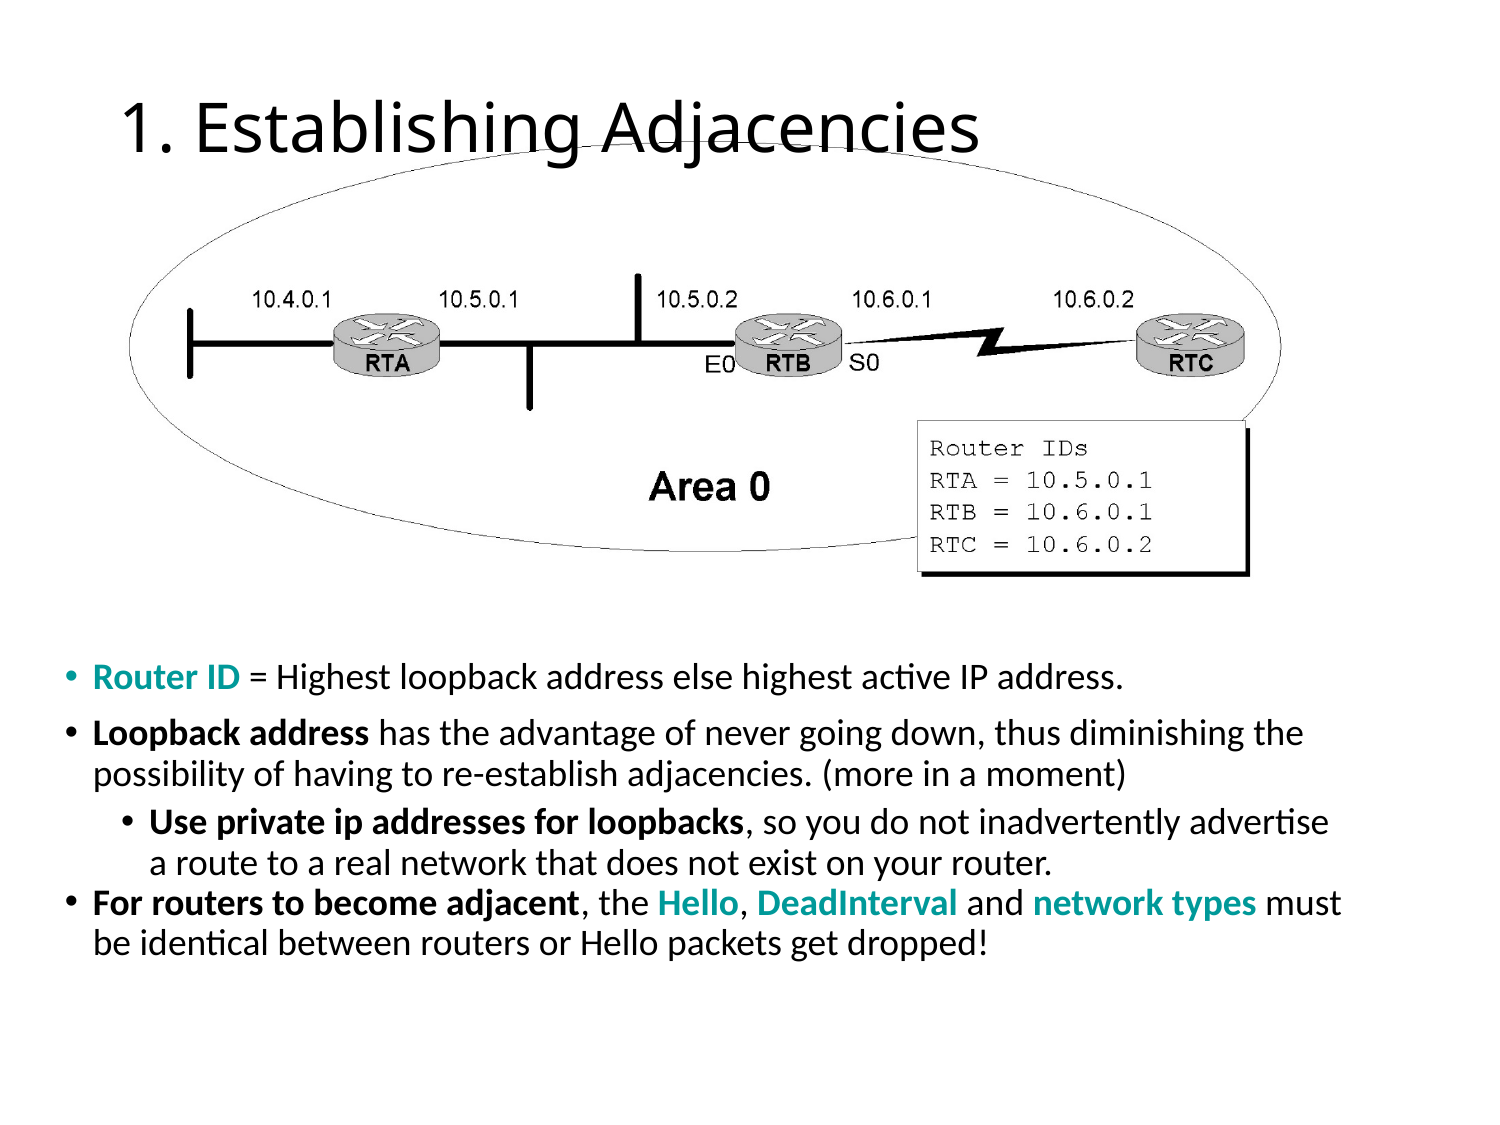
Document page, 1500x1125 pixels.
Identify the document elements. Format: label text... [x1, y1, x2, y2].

picture [124, 137, 1288, 580]
title 1. Establishing Adjacencies [103, 59, 1397, 200]
list Router ID = Highest loopback address else highest active IP address. Loopback address has the advantage of never going down, thus diminishing the possibility of having to re-establish adjacencies. (more in a moment) Use private ip addresses for loopbacks, so you do not inadvertently advertise a route to a real network that does not exist on your router. For routers to become adjacent, the Hello, DeadInterval and network types must be identical between routers or Hello packets get dropped! [50, 650, 1363, 1088]
